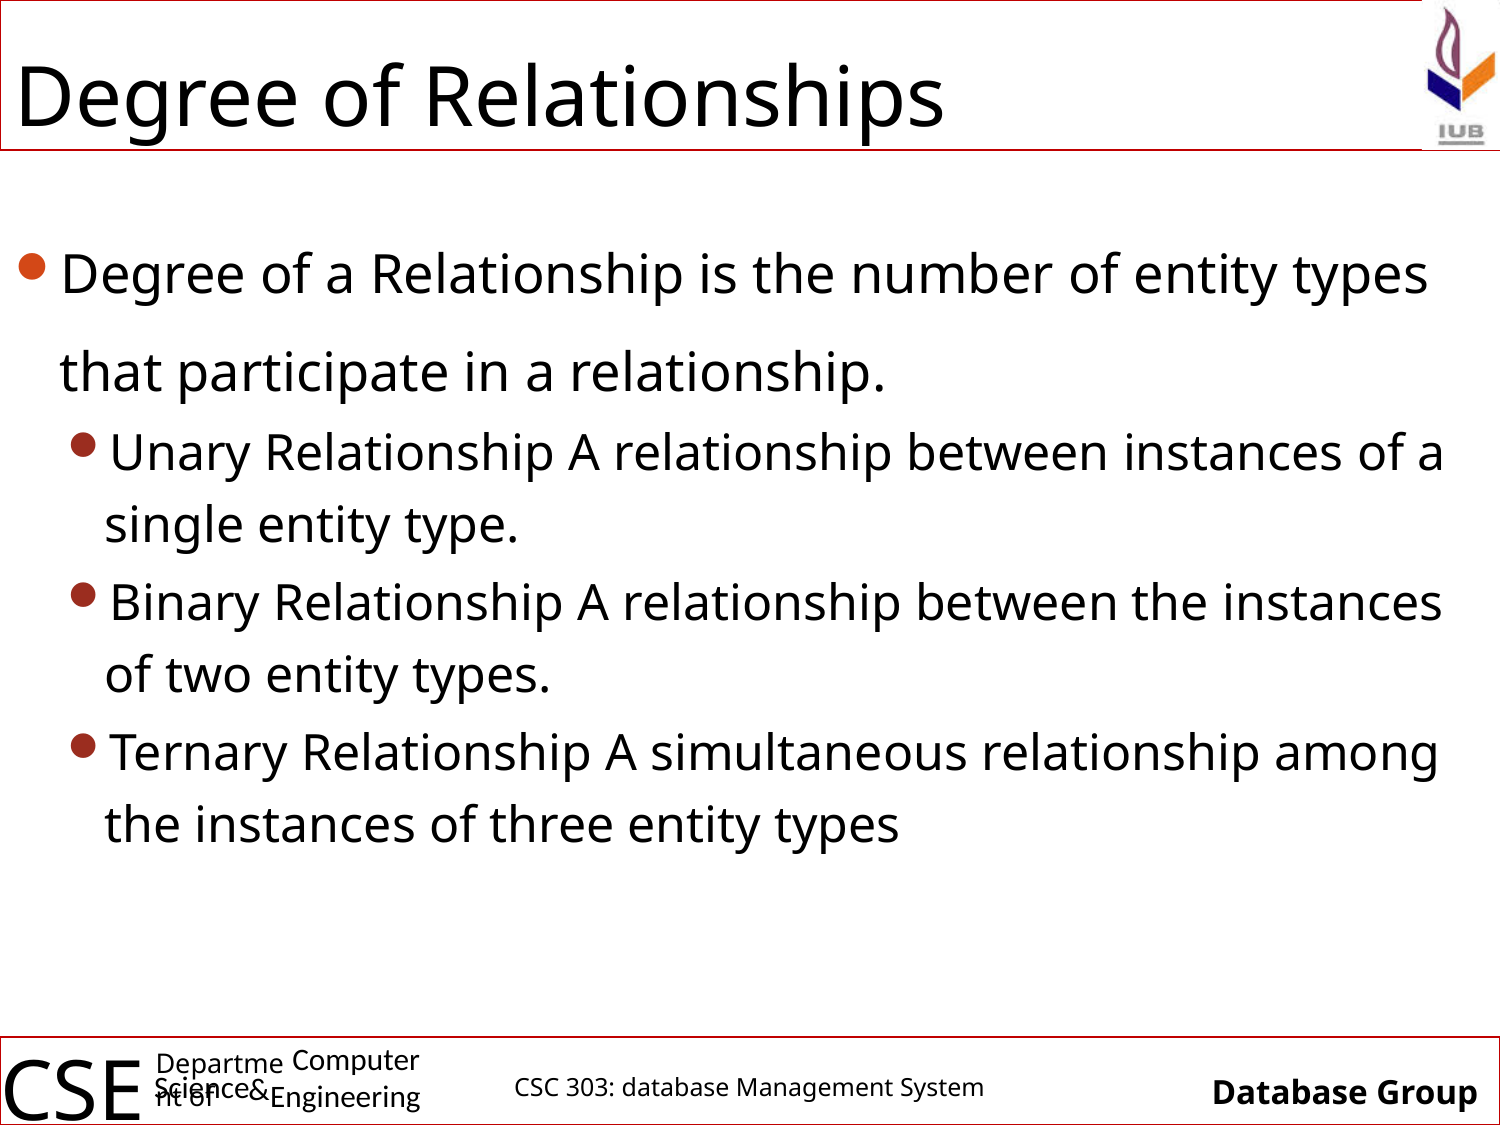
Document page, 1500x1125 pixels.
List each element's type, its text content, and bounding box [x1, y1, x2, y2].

list Degree of a Relationship is the number of entity types that participate in a relationship. Unary Relationship A relationship between instances of a single entity type. Binary Relationship A relationship between the instances of two entity types. Ternary Relationship A simultaneous relationship among the instances of three entity types [0, 200, 1500, 1043]
footer CSC 303: database Management System [487, 1064, 1013, 1115]
title Degree of Relationships [0, 0, 1500, 150]
